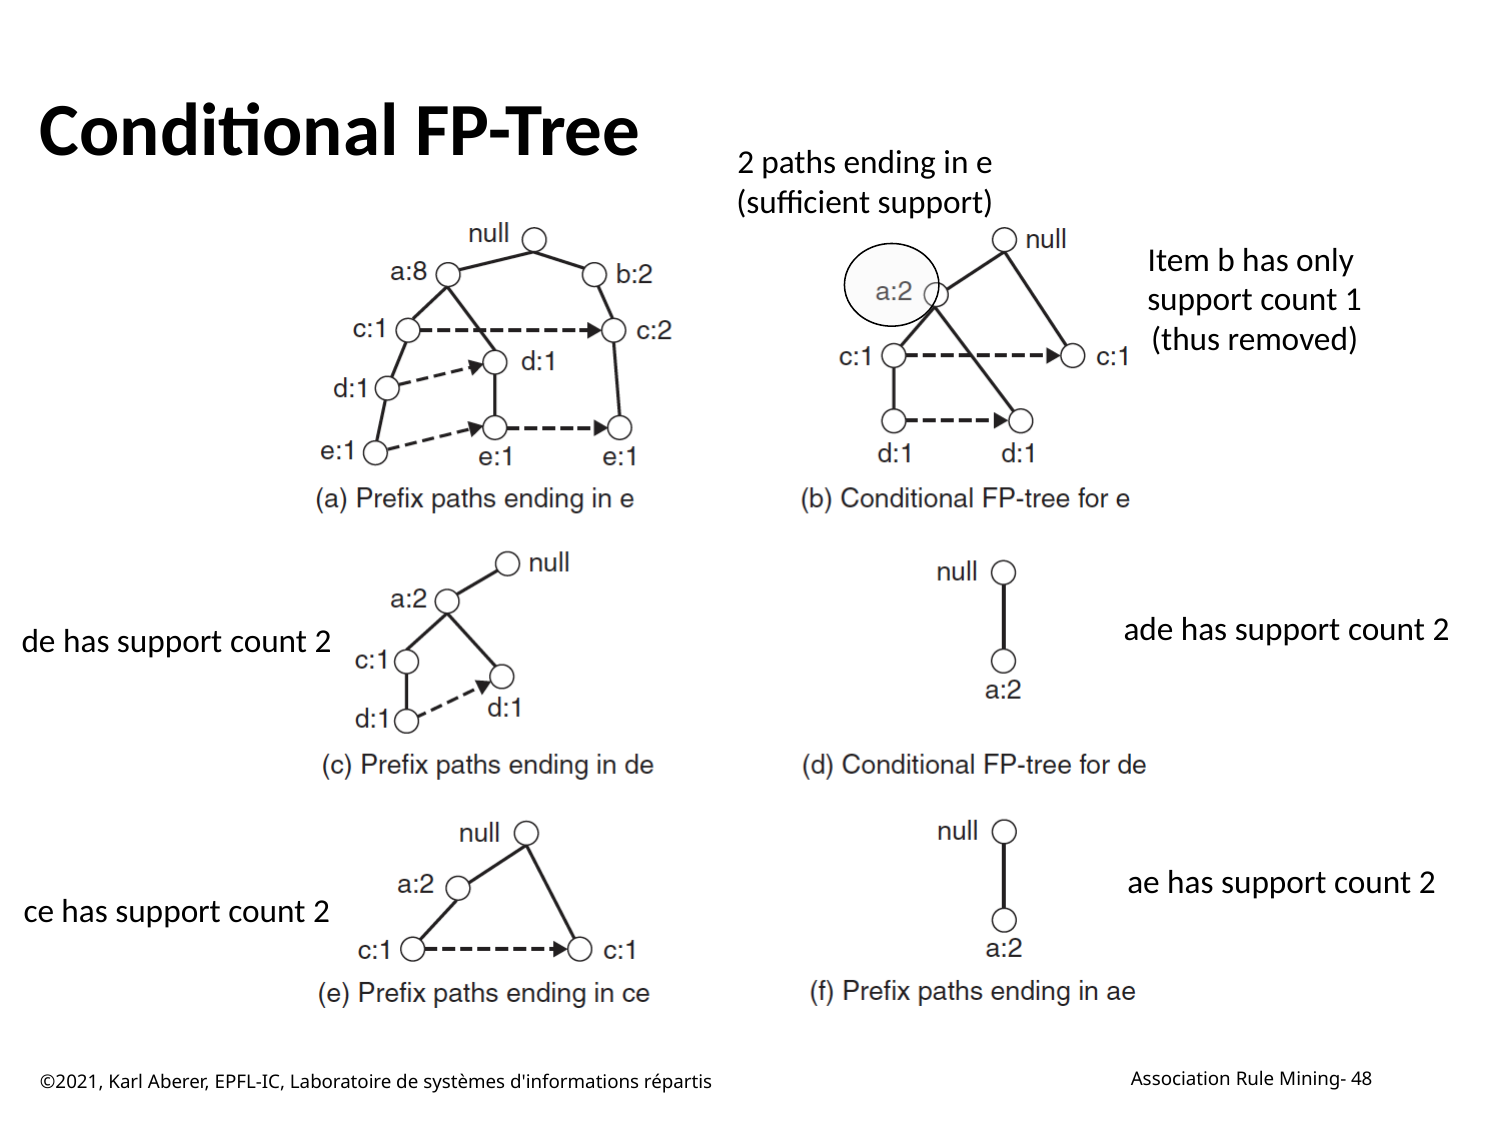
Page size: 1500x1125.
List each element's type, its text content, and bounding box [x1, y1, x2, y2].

footer ©2021, Karl Aberer, EPFL-IC, Laboratoire de systèmes d'informations répartis [24, 1062, 988, 1101]
text_box ce has support count 2 [8, 881, 227, 937]
text_box ade has support count 2 [1183, 599, 1465, 655]
text_box 2 paths ending in e (sufficient support) [721, 133, 1009, 193]
title Conditional FP-Tree [24, 49, 1388, 201]
text_box Item b has only support count 1 (thus removed) [1183, 230, 1377, 365]
text_box de has support count 2 [6, 611, 227, 667]
picture [232, 194, 1180, 1028]
text_box ae has support count 2 [1183, 852, 1451, 908]
